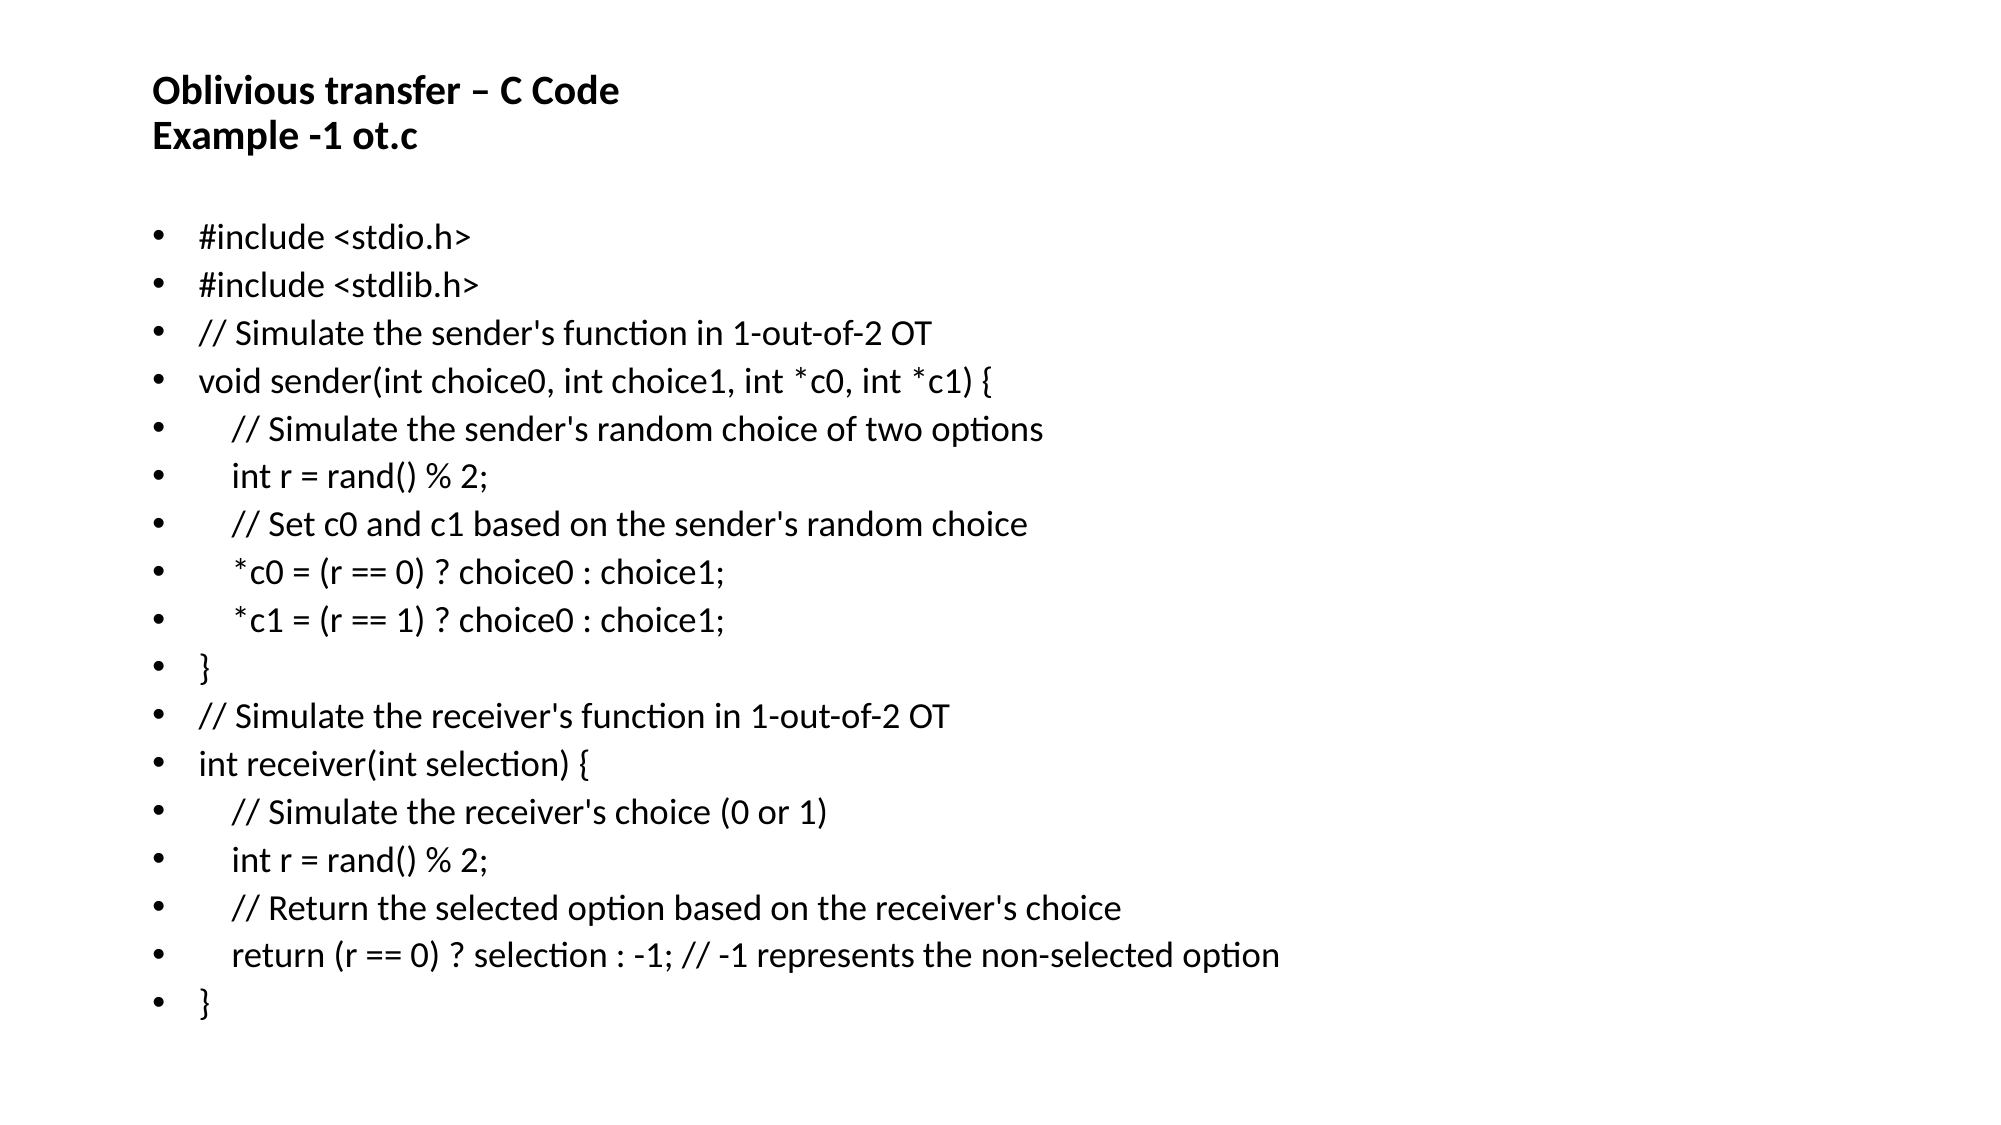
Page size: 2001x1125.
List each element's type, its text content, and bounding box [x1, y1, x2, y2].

title Oblivious transfer – C Code Example -1 ot.c [137, 59, 1863, 210]
list #include <stdio.h> #include <stdlib.h> // Simulate the sender's function in 1-out-of-2 OT void sender(int choice0, int choice1, int *c0, int *c1) { // Simulate the sender's random choice of two options int r = rand() % 2; // Set c0 and c1 based on the sender's random choice *c0 = (r == 0) ? choice0 : choice1; *c1 = (r == 1) ? choice0 : choice1; } // Simulate the receiver's function in 1-out-of-2 OT int receiver(int selection) { // Simulate the receiver's choice (0 or 1) int r = rand() % 2; // Return the selected option based on the receiver's choice return (r == 0) ? selection : -1; // -1 represents the non-selected option } [137, 210, 1863, 1048]
